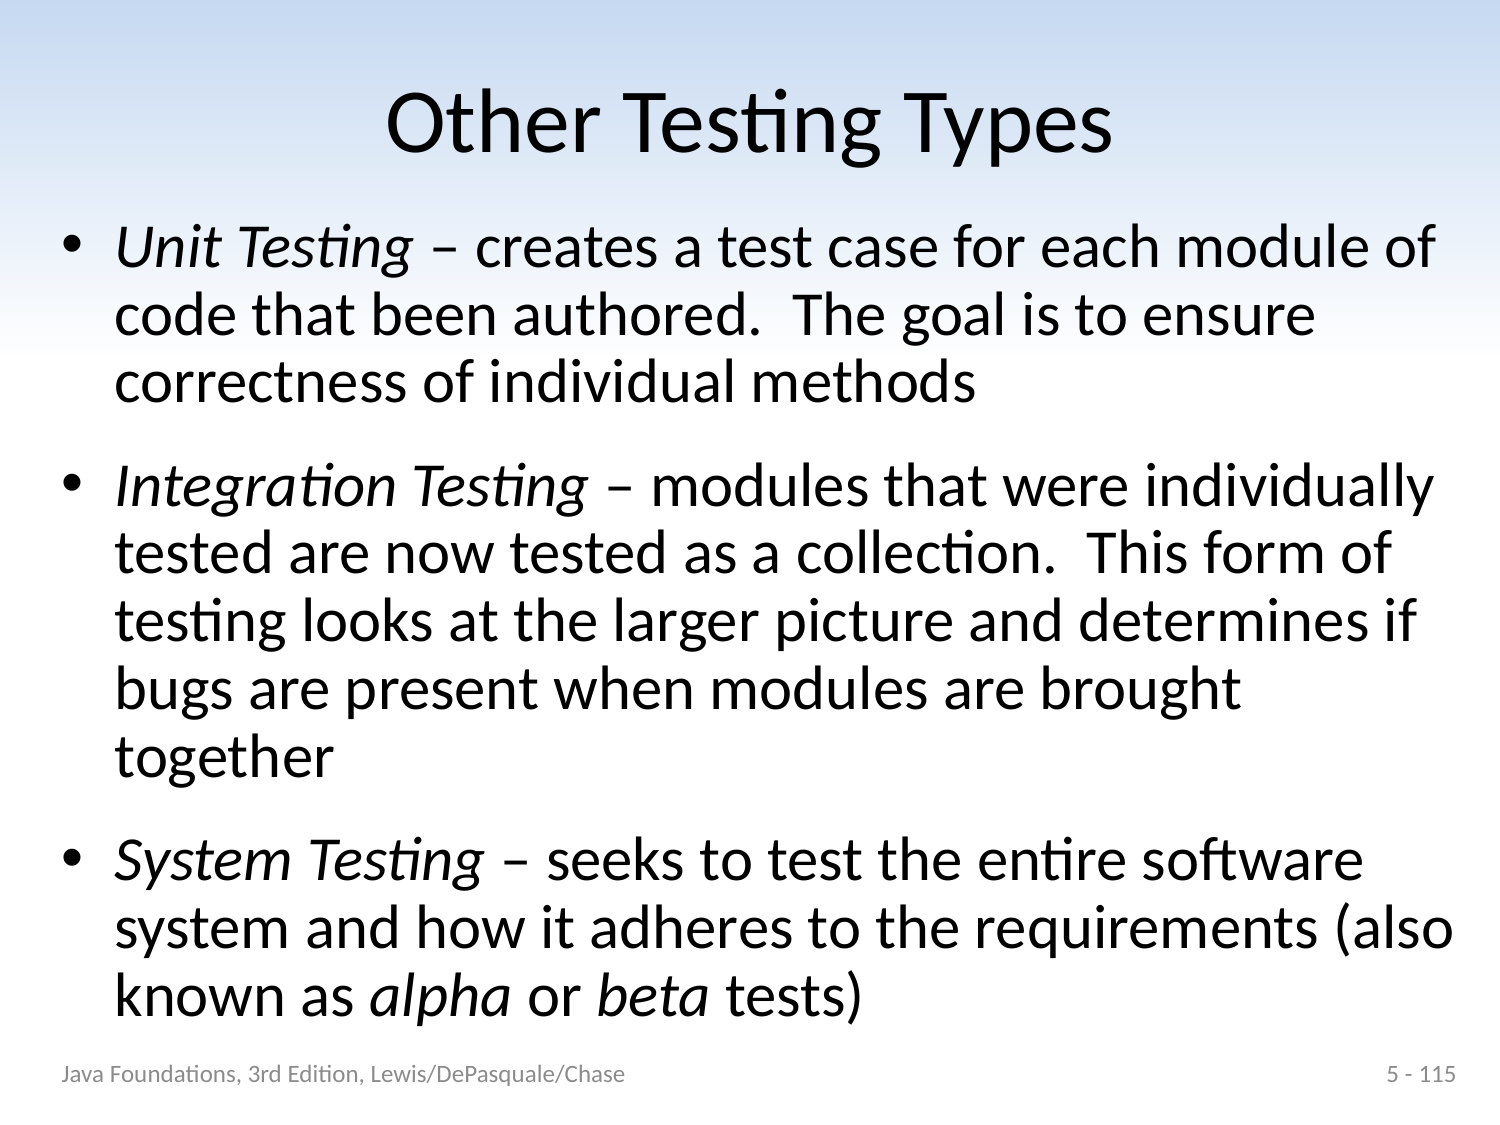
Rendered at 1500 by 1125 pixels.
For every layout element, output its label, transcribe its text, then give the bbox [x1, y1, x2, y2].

footer Java Foundations, 3rd Edition, Lewis/DePasquale/Chase [46, 1042, 1121, 1103]
slide_number 5 - 115 [1121, 1042, 1472, 1103]
title Other Testing Types [28, 45, 1473, 186]
list Unit Testing – creates a test case for each module of code that been authored. The goal is to ensure correctness of individual methods Integration Testing – modules that were individually tested are now tested as a collection. This form of testing looks at the larger picture and determines if bugs are present when modules are brought together System Testing – seeks to test the entire software system and how it adheres to the requirements (also known as alpha or beta tests) [46, 205, 1473, 1043]
